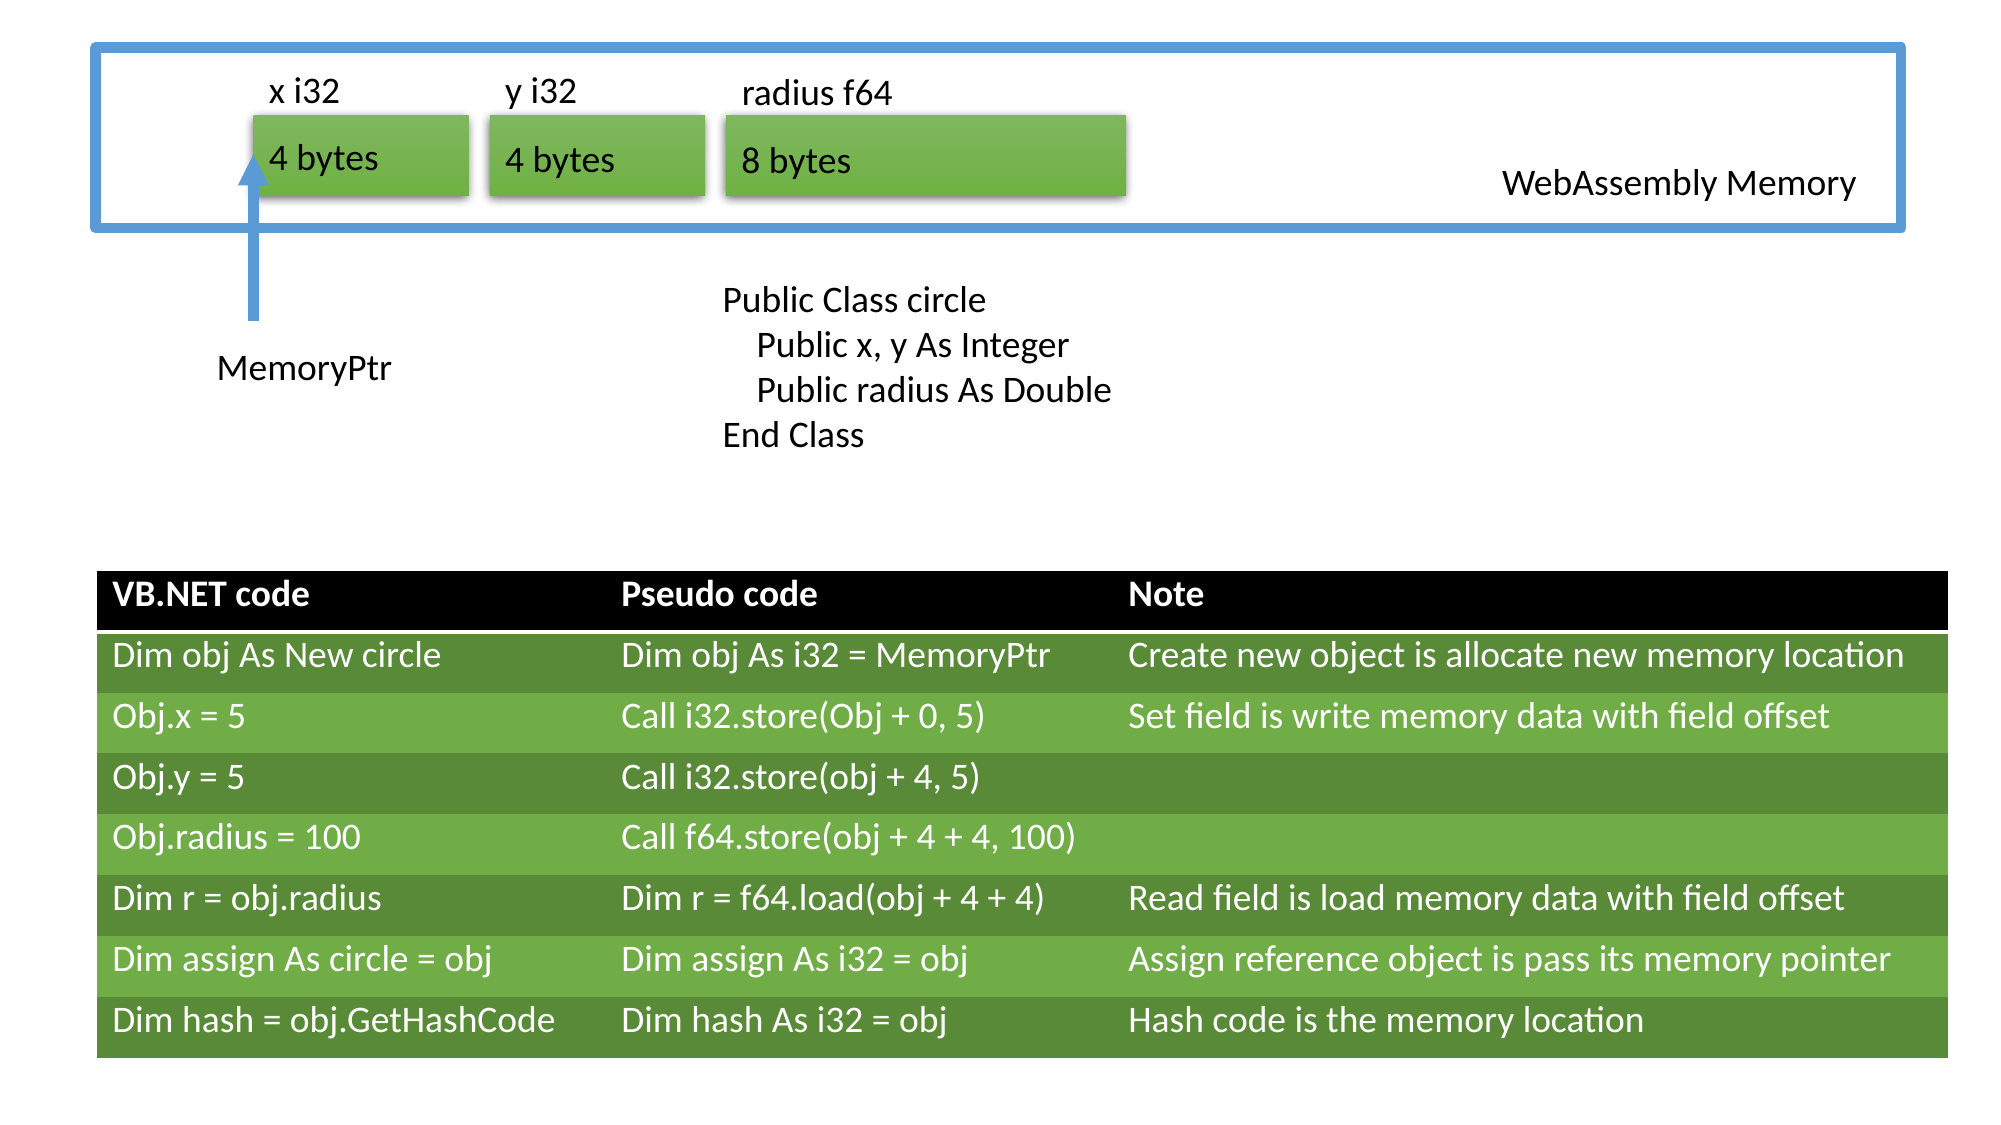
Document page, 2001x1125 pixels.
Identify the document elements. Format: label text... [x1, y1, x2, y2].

table_header VB.NET code [97, 571, 606, 630]
table_cell Dim hash As i32 = obj [606, 997, 1113, 1058]
table_cell Call i32.store(obj + 4, 5) [606, 753, 1113, 814]
table_cell Dim obj As i32 = MemoryPtr [606, 634, 1113, 693]
table_cell Call f64.store(obj + 4 + 4, 100) [606, 814, 1113, 875]
table_cell Set field is write memory data with field offset [1113, 693, 1948, 753]
table_cell Assign reference object is pass its memory pointer [1113, 936, 1948, 997]
table_cell Dim assign As i32 = obj [606, 936, 1113, 997]
table_cell Create new object is allocate new memory location [1113, 634, 1948, 693]
table_cell Obj.x = 5 [97, 693, 606, 753]
table_cell Dim obj As New circle [97, 634, 606, 693]
table_cell Dim r = f64.load(obj + 4 + 4) [606, 875, 1113, 936]
table_cell Obj.radius = 100 [97, 814, 606, 875]
table_cell [1113, 814, 1948, 875]
table_cell Dim hash = obj.GetHashCode [97, 997, 606, 1058]
table_cell [1113, 753, 1948, 814]
table_cell Read field is load memory data with field offset [1113, 875, 1948, 936]
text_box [95, 47, 1902, 465]
table_cell Hash code is the memory location [1113, 997, 1948, 1058]
table_cell Dim assign As circle = obj [97, 936, 606, 997]
table_header Note [1113, 571, 1948, 630]
table_cell Call i32.store(Obj + 0, 5) [606, 693, 1113, 753]
table_header Pseudo code [606, 571, 1113, 630]
table_cell Obj.y = 5 [97, 753, 606, 814]
table_cell Dim r = obj.radius [97, 875, 606, 936]
